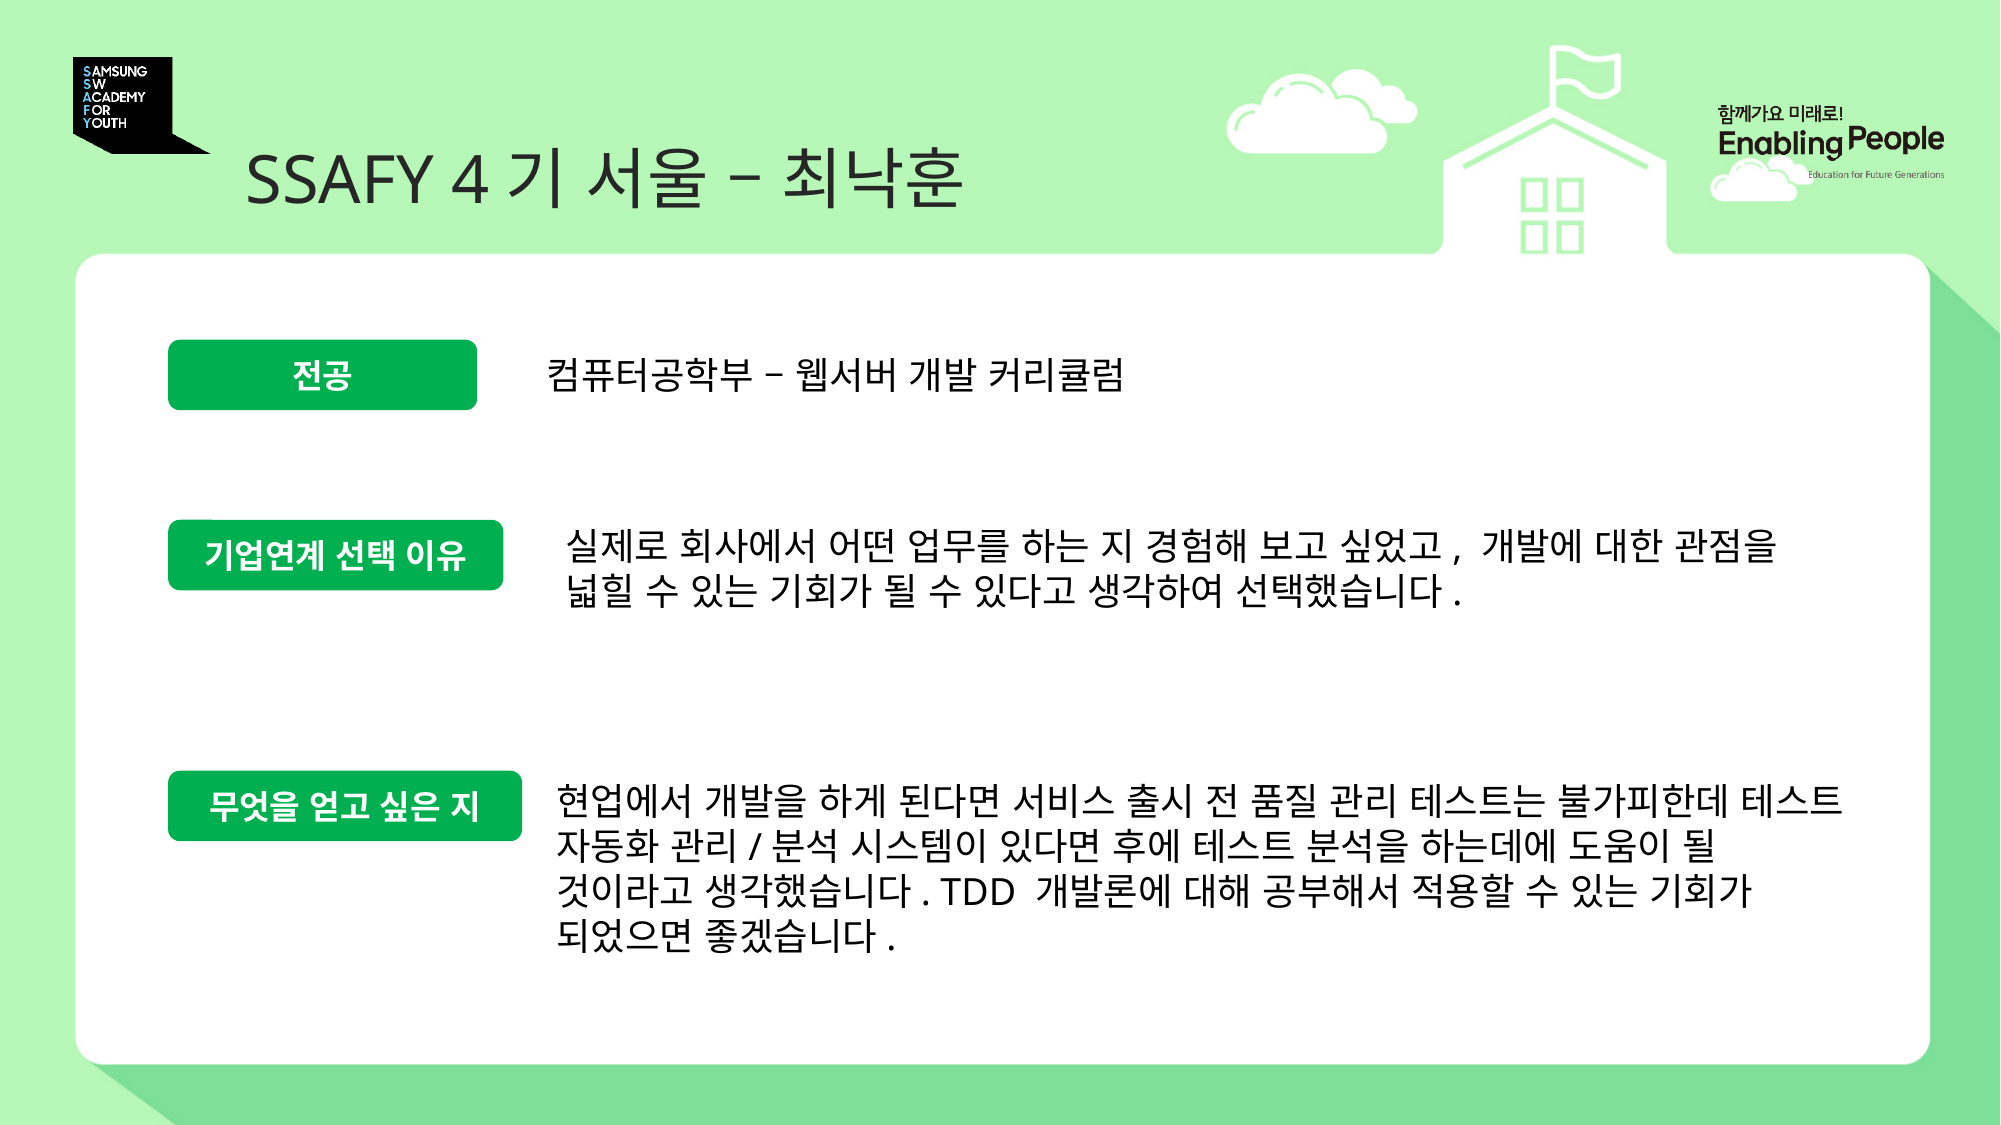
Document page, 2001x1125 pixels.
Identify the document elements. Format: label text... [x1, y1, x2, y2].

text_box 실제로 회사에서 어떤 업무를 하는 지 경험해 보고 싶었고, 개발에 대한 관점을 넓힐 수 있는 기회가 될 수 있다고 생각하여 선택했습니다. [551, 515, 1803, 620]
text_box 현업에서 개발을 하게 된다면 서비스 출시 전 품질 관리 테스트는 불가피한데 테스트 자동화 관리/분석 시스템이 있다면 후에 테스트 분석을 하는데에 도움이 될 것이라고 생각했습니다. TDD 개발론에 대해 공부해서 적용할 수 있는 기회가 되었으면 좋겠습니다. [541, 770, 1862, 966]
text_box 전공 [167, 338, 479, 412]
picture [0, 0, 2001, 1125]
text_box 컴퓨터공학부 – 웹서버 개발 커리큘럼 [532, 344, 1257, 405]
title SSAFY 4기 서울 – 최낙훈 [230, 128, 1473, 225]
text_box 무엇을 얻고 싶은 지 [167, 769, 524, 843]
text_box 기업연계 선택 이유 [167, 518, 505, 592]
